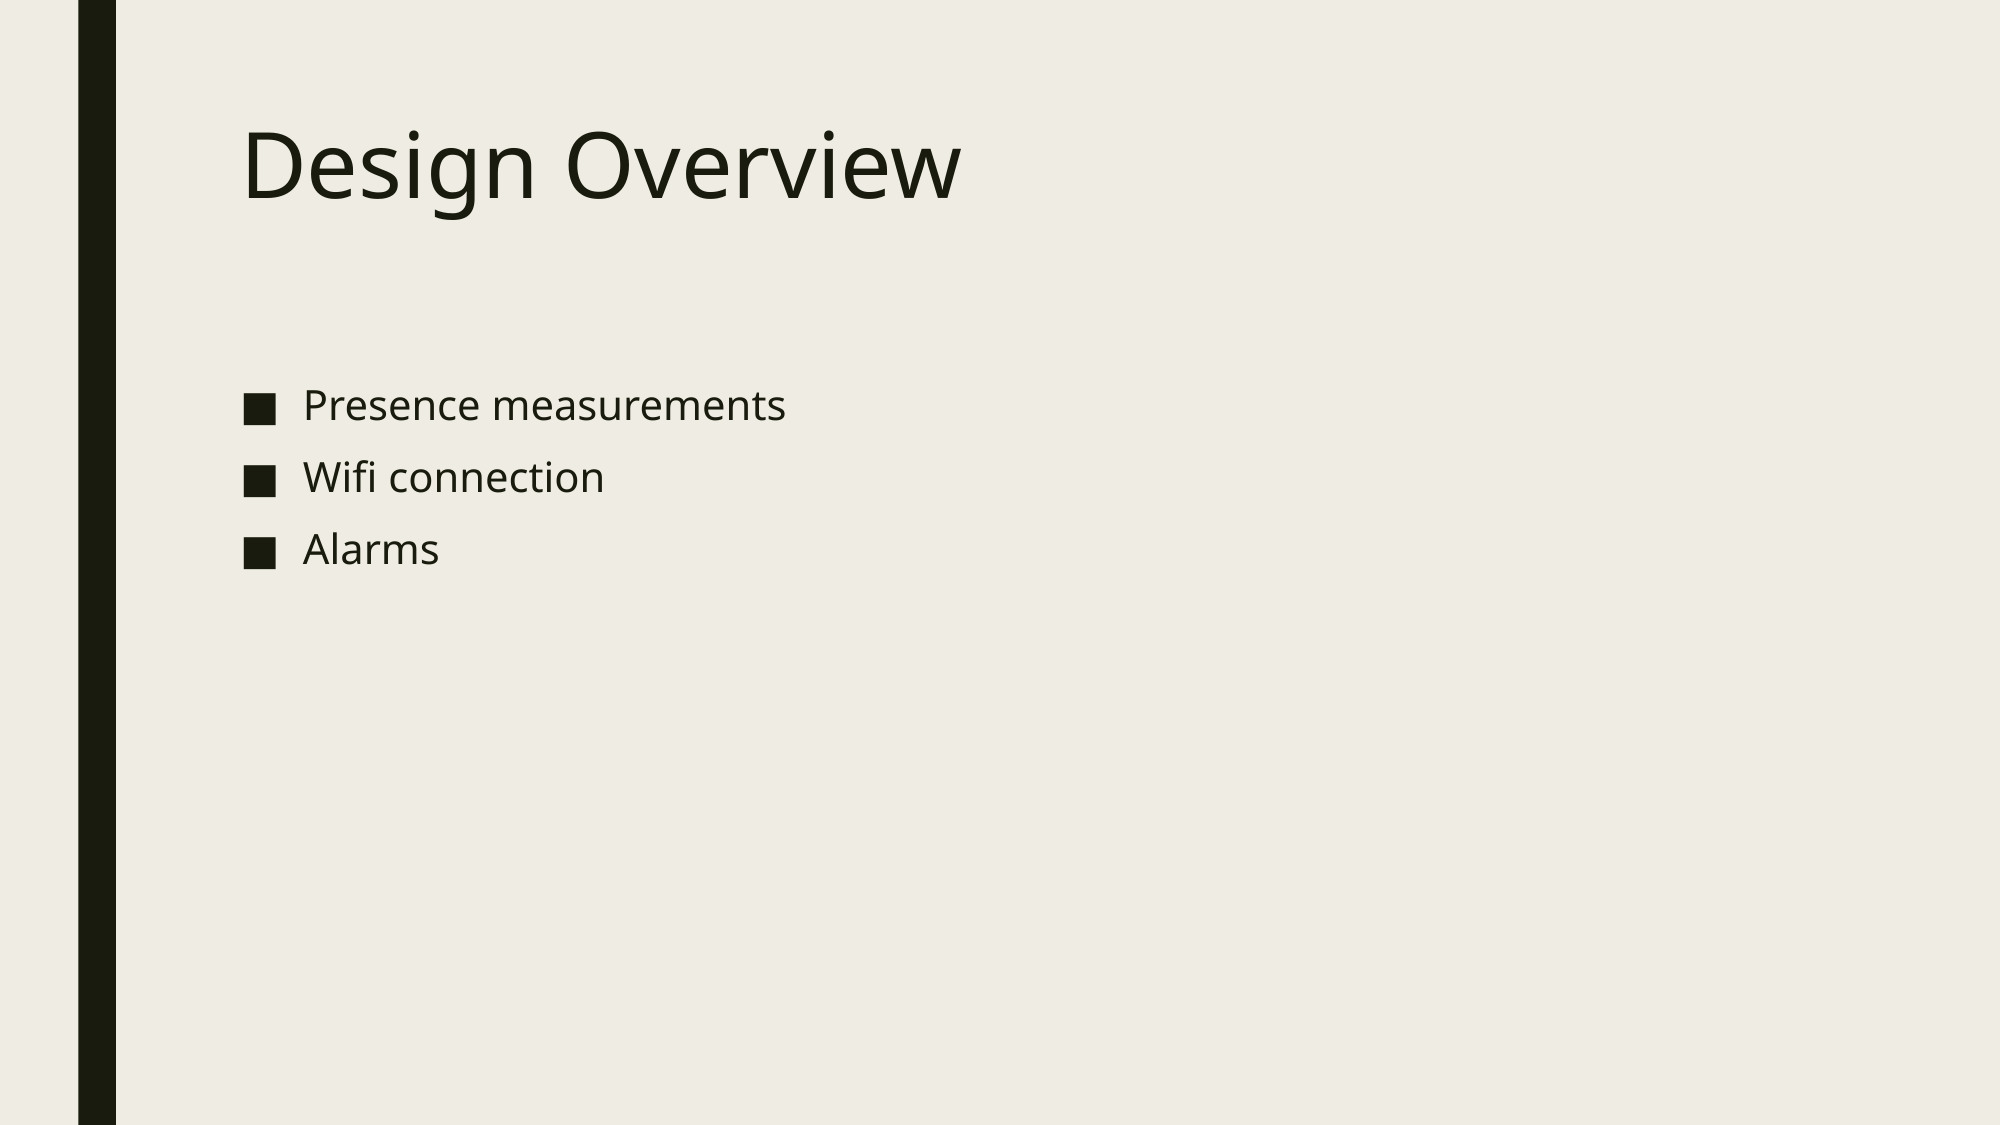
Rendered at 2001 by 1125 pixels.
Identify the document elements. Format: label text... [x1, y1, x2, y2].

list Presence measurements Wifi connection Alarms [225, 375, 1800, 963]
title Design Overview [225, 112, 1800, 357]
